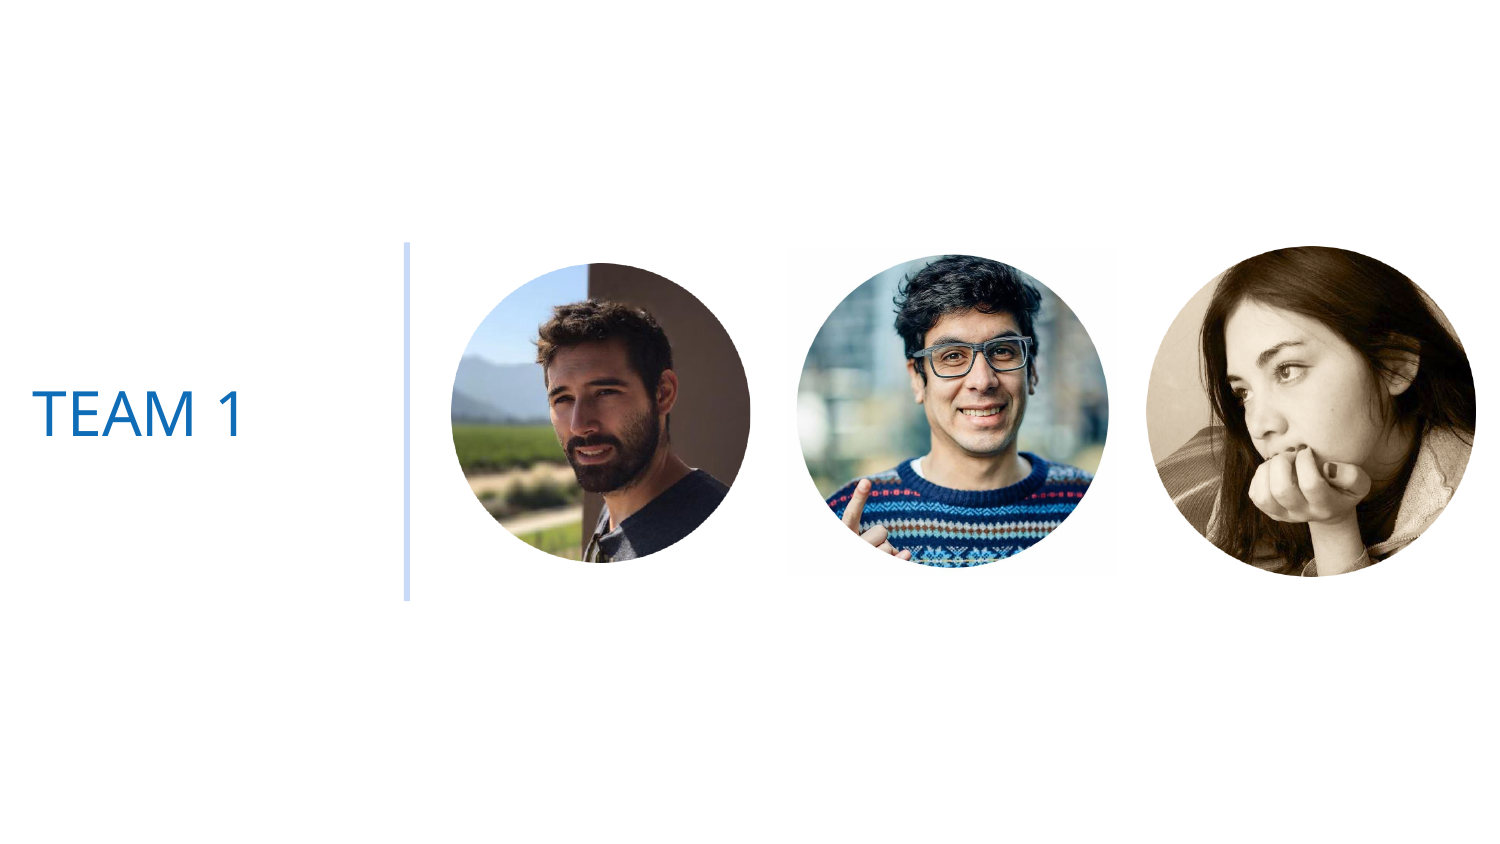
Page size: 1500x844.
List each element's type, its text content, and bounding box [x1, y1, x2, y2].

text_box [403, 242, 410, 602]
picture [449, 262, 752, 565]
title TEAM 1 [17, 320, 378, 503]
picture [788, 247, 1117, 576]
picture [1145, 245, 1478, 578]
